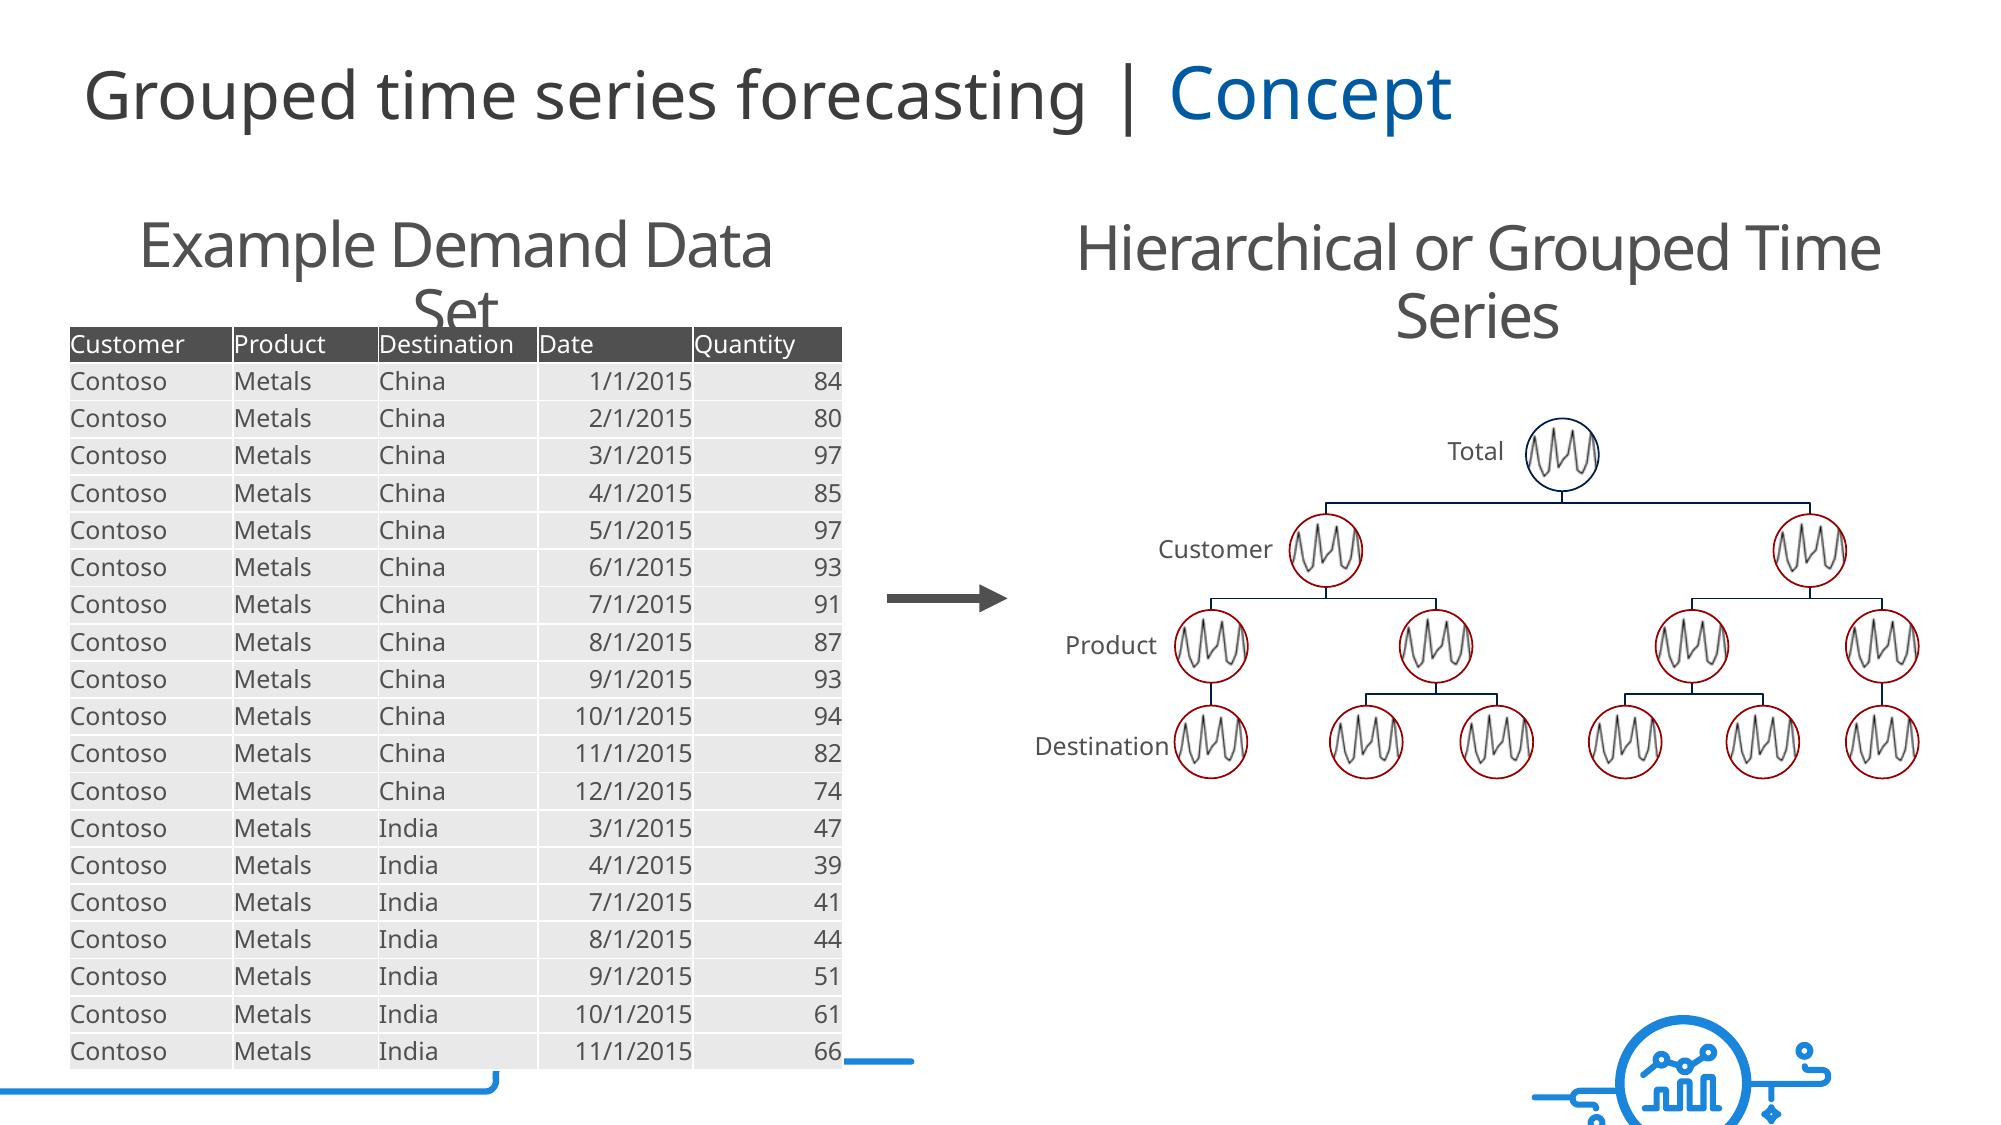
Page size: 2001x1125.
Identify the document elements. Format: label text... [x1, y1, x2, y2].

table_cell 66 [694, 1034, 842, 1069]
table_cell Metals [234, 476, 378, 511]
table_cell Metals [234, 773, 378, 809]
table_cell Metals [234, 625, 378, 660]
table_cell Metals [234, 401, 378, 437]
table_cell Contoso [70, 439, 232, 474]
table_header Destination [379, 347, 537, 362]
table_cell Contoso [70, 773, 232, 809]
table_cell China [379, 364, 537, 400]
table_cell Metals [234, 997, 378, 1032]
table_header Quantity [694, 327, 842, 362]
table_cell Metals [234, 1034, 378, 1069]
text_box Hierarchical or Grouped Time Series [1001, 201, 1957, 350]
table_cell 97 [694, 513, 842, 548]
table_cell China [379, 550, 537, 586]
table_cell India [379, 811, 537, 846]
table_cell China [379, 513, 537, 548]
table_cell Contoso [70, 625, 232, 660]
table_cell China [379, 401, 537, 437]
text_box Grouped time series forecasting | Concept [59, 40, 1972, 189]
table_cell 8/1/2015 [539, 922, 692, 958]
table_cell 11/1/2015 [539, 1034, 692, 1069]
table_cell 5/1/2015 [539, 513, 692, 548]
table_cell 47 [694, 811, 842, 846]
table_cell Contoso [70, 550, 232, 586]
table_cell 1/1/2015 [539, 364, 692, 400]
table_cell 3/1/2015 [539, 439, 692, 474]
table_cell China [379, 476, 537, 511]
table_cell India [379, 997, 537, 1032]
table_cell Metals [234, 699, 378, 734]
table_cell 85 [694, 476, 842, 511]
table_cell 2/1/2015 [539, 401, 692, 437]
table_cell India [379, 959, 537, 995]
table_cell 87 [694, 625, 842, 660]
table_cell Contoso [70, 513, 232, 548]
table_cell India [379, 848, 537, 883]
table_cell India [379, 1034, 537, 1069]
table_cell 9/1/2015 [539, 959, 692, 995]
table_cell Metals [234, 922, 378, 958]
table_cell 93 [694, 550, 842, 586]
table_cell 4/1/2015 [539, 476, 692, 511]
table_cell Contoso [70, 811, 232, 846]
table_cell 7/1/2015 [539, 587, 692, 623]
table_cell China [379, 773, 537, 809]
table_cell 80 [694, 401, 842, 437]
table_cell 9/1/2015 [539, 662, 692, 697]
table_cell India [379, 922, 537, 958]
table_cell China [379, 625, 537, 660]
table_header Product [234, 347, 378, 362]
text_box Example Demand Data Set [87, 198, 825, 347]
table_cell Contoso [70, 736, 232, 772]
table_cell 11/1/2015 [539, 736, 692, 772]
table_cell Contoso [70, 848, 232, 883]
table_cell Metals [234, 848, 378, 883]
table_cell 3/1/2015 [539, 811, 692, 846]
table_cell Contoso [70, 476, 232, 511]
table_cell India [379, 885, 537, 920]
table_cell 84 [694, 364, 842, 400]
table_cell China [379, 439, 537, 474]
table_cell Contoso [70, 364, 232, 400]
table_cell 10/1/2015 [539, 699, 692, 734]
table_cell Metals [234, 736, 378, 772]
table_cell 10/1/2015 [539, 997, 692, 1032]
table_cell 97 [694, 439, 842, 474]
table_cell Contoso [70, 587, 232, 623]
table_cell Contoso [70, 1034, 232, 1069]
table_cell 91 [694, 587, 842, 623]
table_cell 93 [694, 662, 842, 697]
table_cell Contoso [70, 959, 232, 995]
table_cell 8/1/2015 [539, 625, 692, 660]
table_cell 4/1/2015 [539, 848, 692, 883]
table_cell 39 [694, 848, 842, 883]
table_cell Contoso [70, 401, 232, 437]
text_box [1026, 363, 2000, 834]
table_cell Metals [234, 959, 378, 995]
table_cell 94 [694, 699, 842, 734]
table_cell Contoso [70, 997, 232, 1032]
table_cell 74 [694, 773, 842, 809]
table_cell 44 [694, 922, 842, 958]
table_header Customer [70, 327, 232, 362]
table_cell 61 [694, 997, 842, 1032]
table_cell Metals [234, 587, 378, 623]
table_cell Metals [234, 662, 378, 697]
table_cell 12/1/2015 [539, 773, 692, 809]
table_cell Contoso [70, 885, 232, 920]
table_cell 82 [694, 736, 842, 772]
table_cell Metals [234, 513, 378, 548]
table_cell 41 [694, 885, 842, 920]
table_cell Metals [234, 439, 378, 474]
table_cell Metals [234, 550, 378, 586]
table_cell Metals [234, 364, 378, 400]
table_cell Metals [234, 811, 378, 846]
table_cell Contoso [70, 699, 232, 734]
table_cell Contoso [70, 662, 232, 697]
table_cell 6/1/2015 [539, 550, 692, 586]
table_cell Contoso [70, 922, 232, 958]
table_cell 7/1/2015 [539, 885, 692, 920]
table_cell 51 [694, 959, 842, 995]
table_cell China [379, 736, 537, 772]
table_cell China [379, 699, 537, 734]
table_header Date [539, 347, 692, 362]
table_cell China [379, 587, 537, 623]
table_cell Metals [234, 885, 378, 920]
table_cell China [379, 662, 537, 697]
